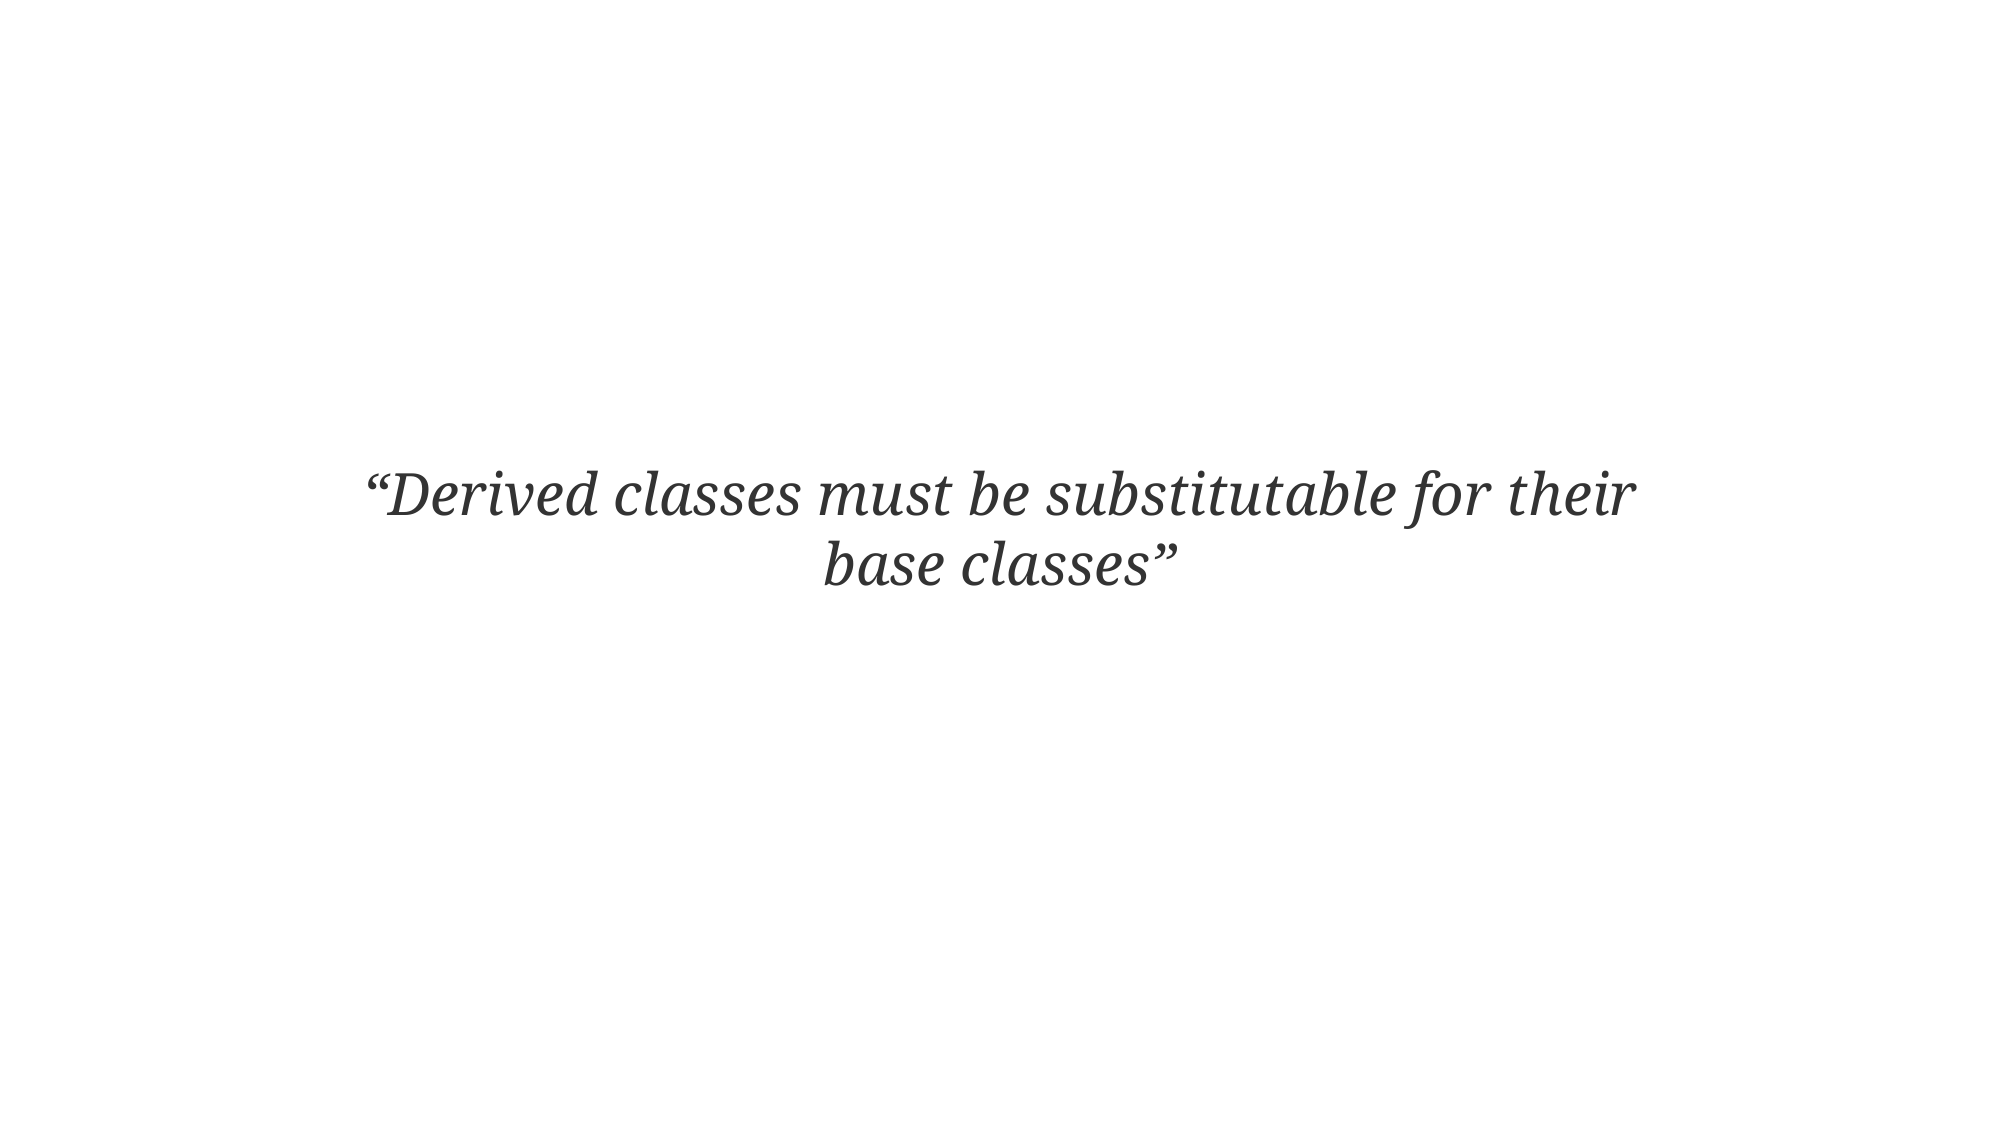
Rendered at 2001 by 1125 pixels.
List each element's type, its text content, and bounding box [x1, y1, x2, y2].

title “Derived classes must be substitutable for their base classes” [326, 78, 1674, 1047]
